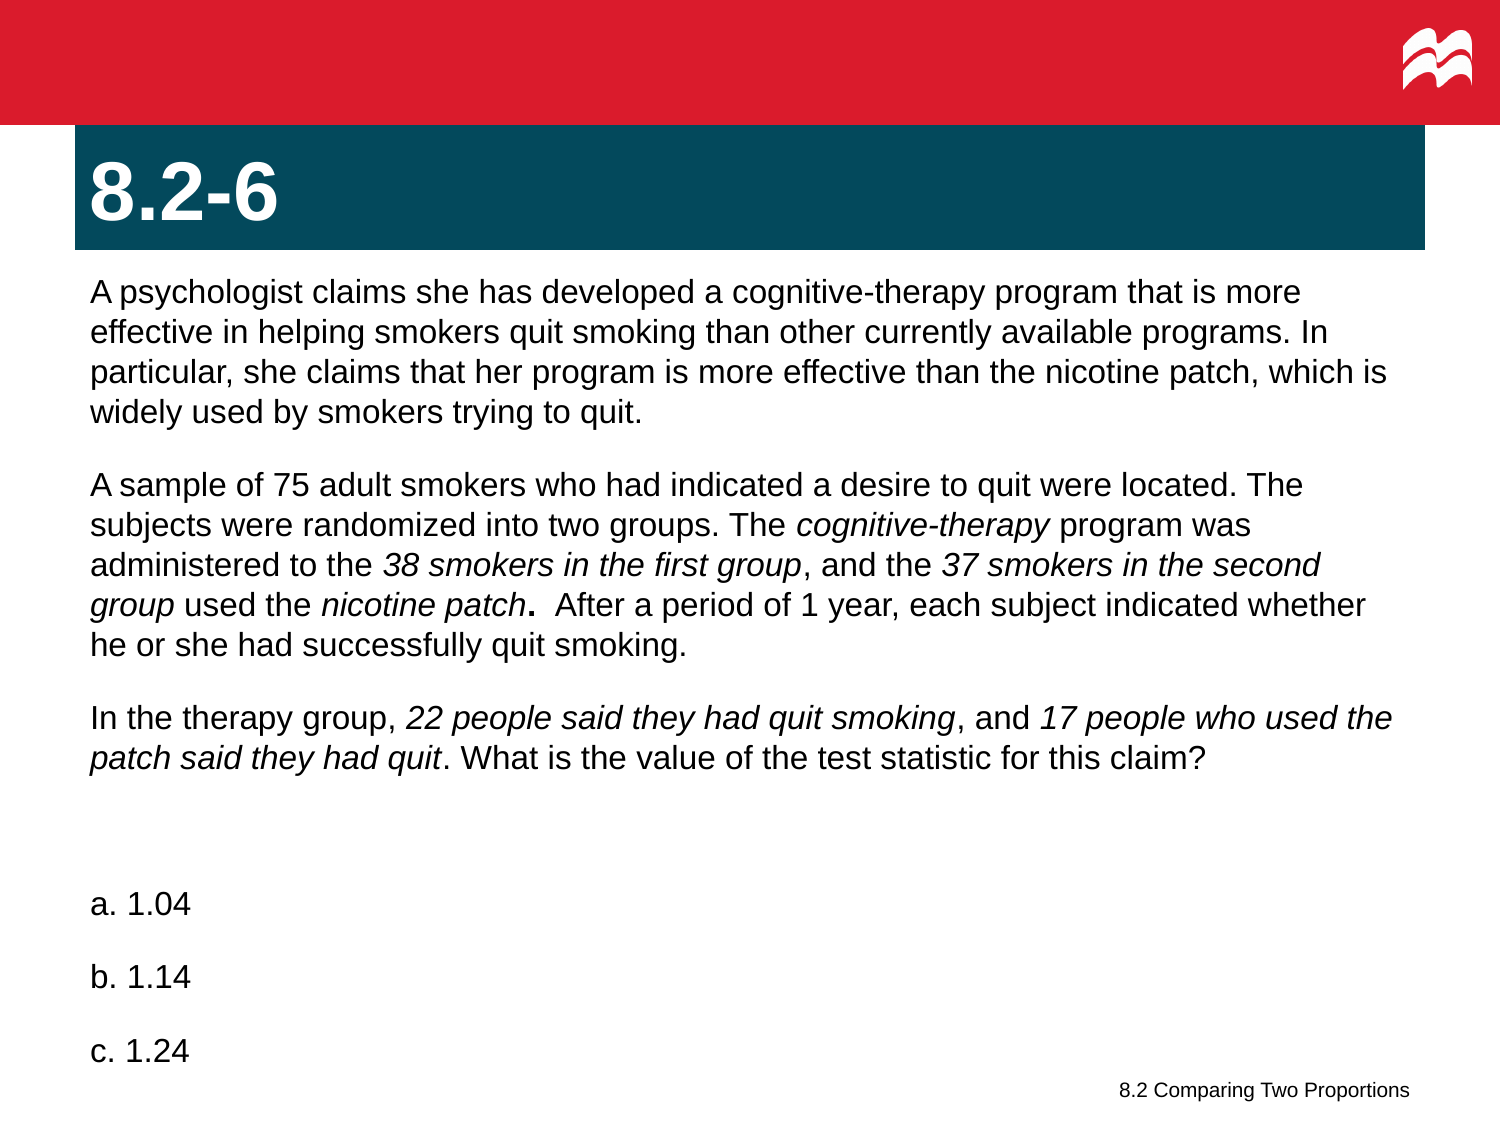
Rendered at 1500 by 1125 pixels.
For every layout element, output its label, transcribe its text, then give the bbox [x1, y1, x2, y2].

picture [1403, 28, 1472, 90]
footer 8.2 Comparing Two Proportions [1039, 1074, 1425, 1110]
title 8.2-6 [75, 125, 1425, 250]
list A psychologist claims she has developed a cognitive-therapy program that is more effective in helping smokers quit smoking than other currently available programs. In particular, she claims that her program is more effective than the nicotine patch, which is widely used by smokers trying to quit. A sample of 75 adult smokers who had indicated a desire to quit were located. The subjects were randomized into two groups. The cognitive-therapy program was administered to the 38 smokers in the first group, and the 37 smokers in the second group used the nicotine patch. After a period of 1 year, each subject indicated whether he or she had successfully quit smoking. In the therapy group, 22 people said they had quit smoking, and 17 people who used the patch said they had quit. What is the value of the test statistic for this claim? a. 1.04 b. 1.14 c. 1.24 [75, 262, 1425, 1100]
